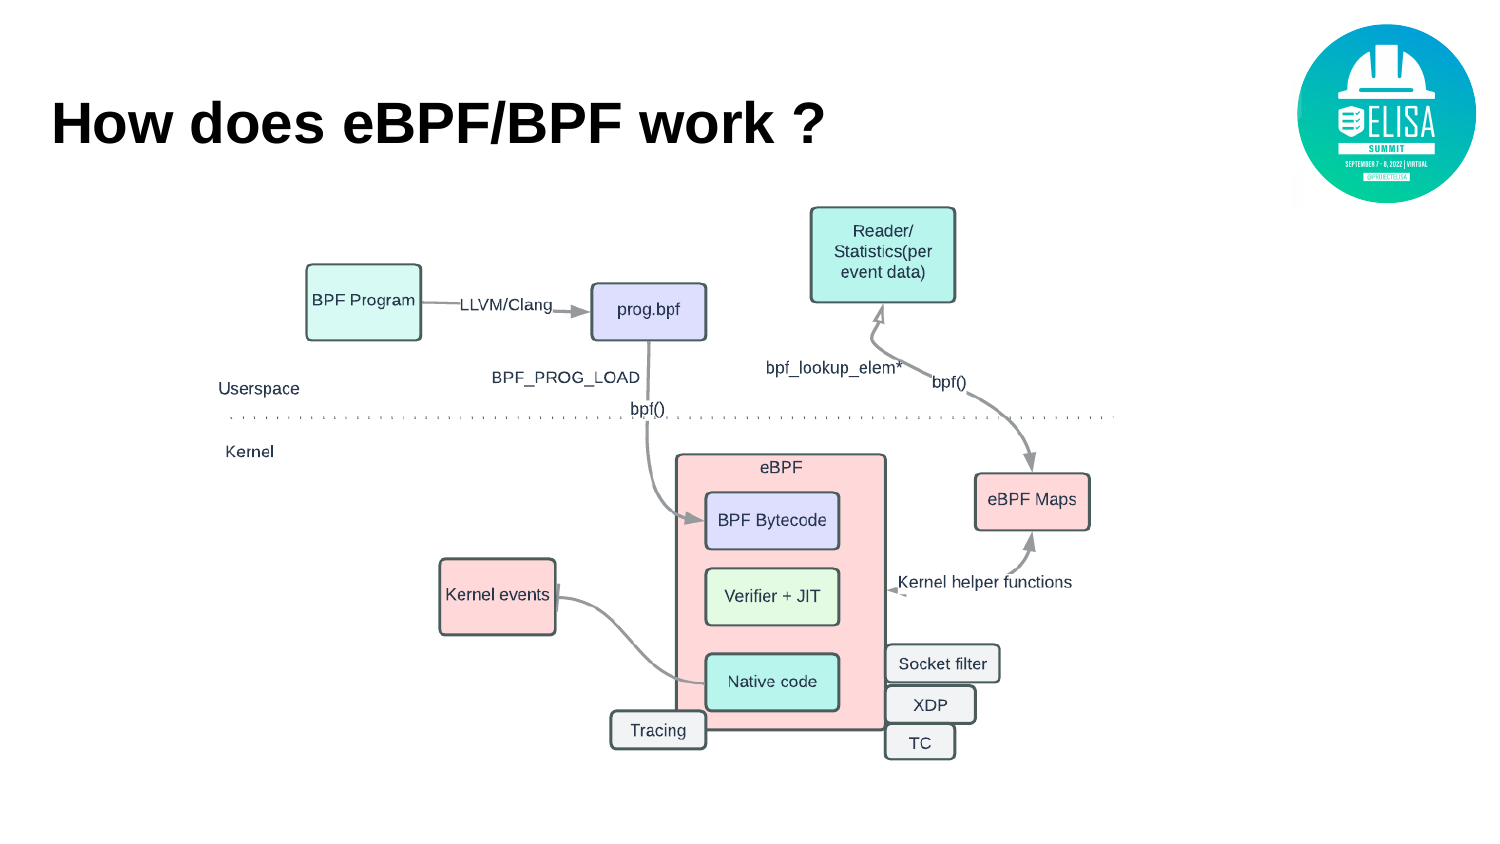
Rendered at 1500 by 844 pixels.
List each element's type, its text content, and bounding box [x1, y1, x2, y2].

picture [173, 169, 1152, 798]
title How does eBPF/BPF work ? [51, 72, 1449, 167]
picture [1291, 19, 1485, 210]
